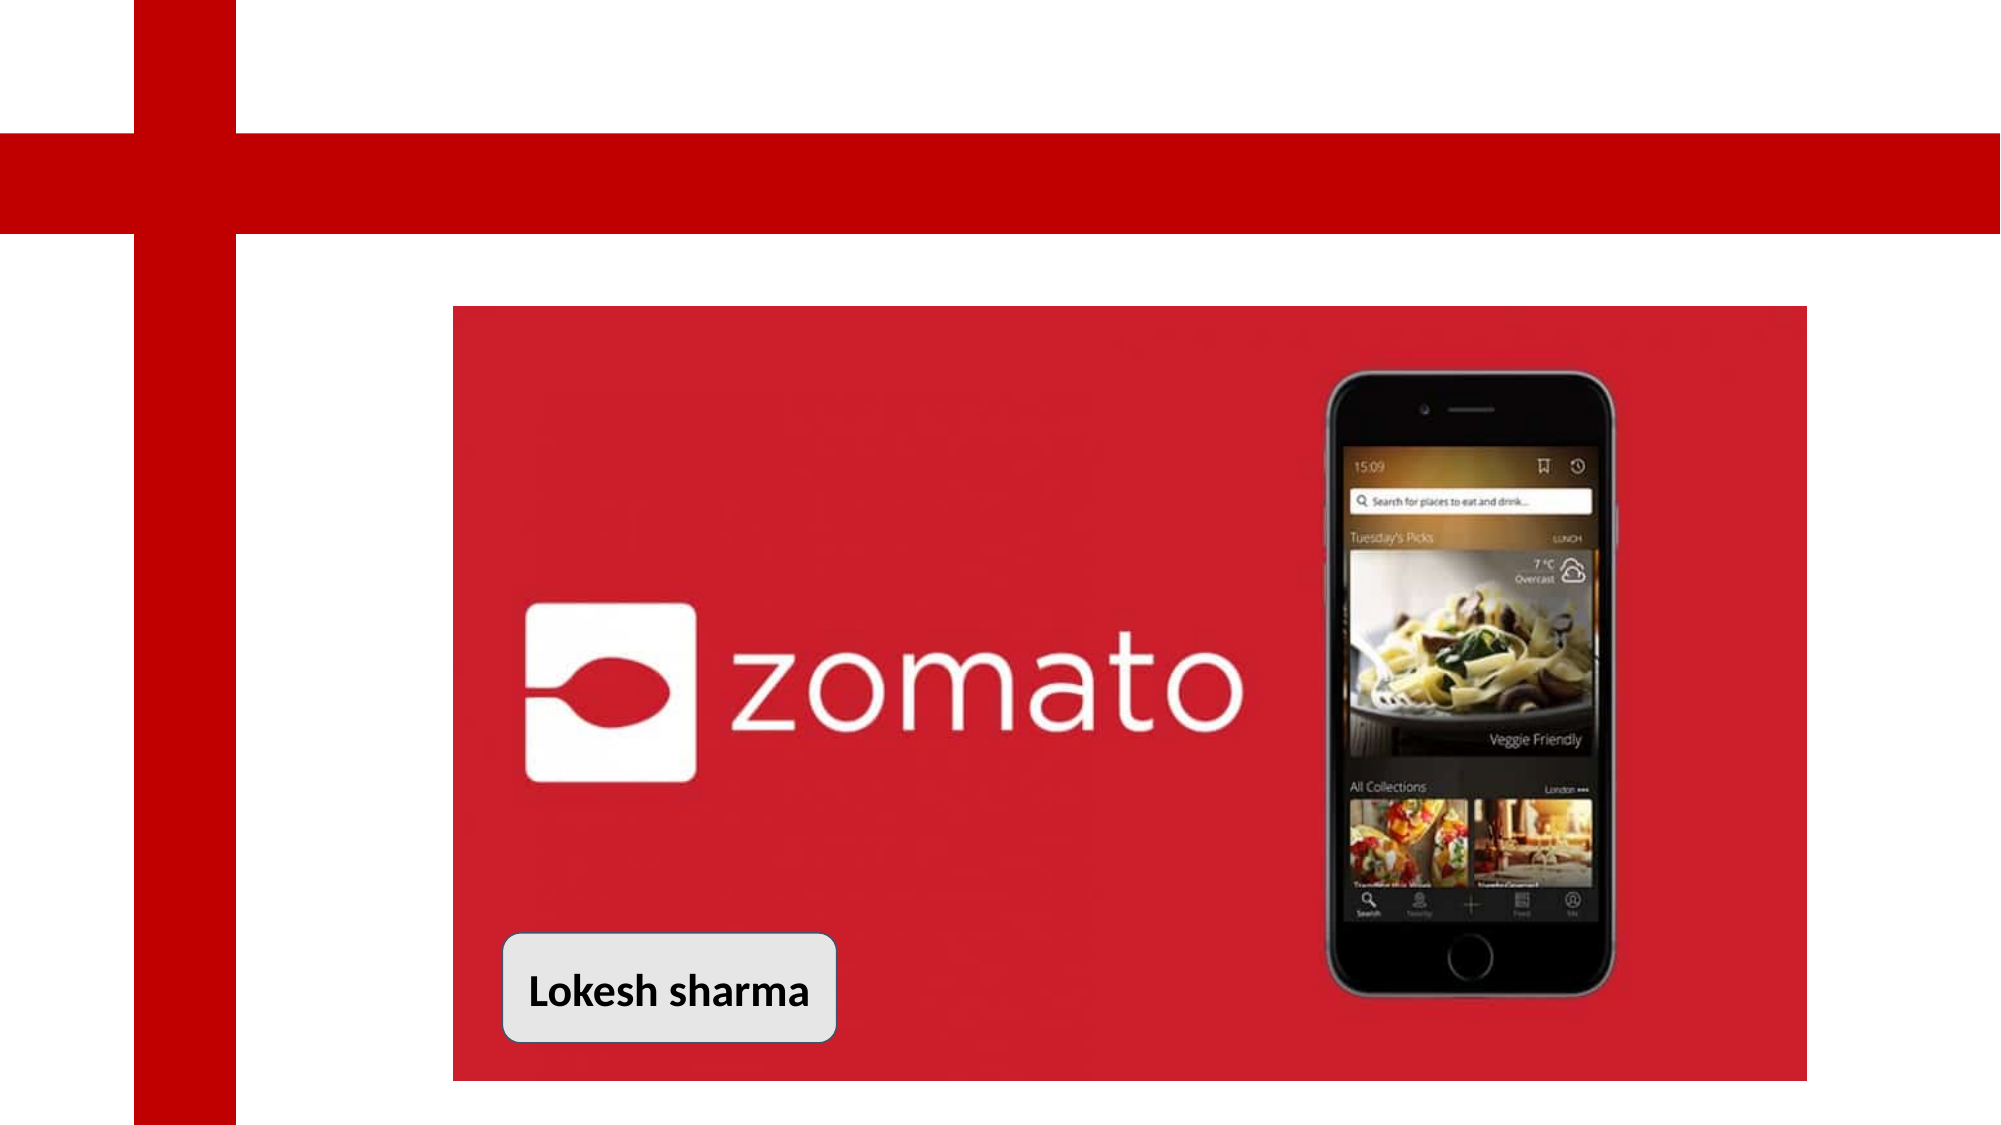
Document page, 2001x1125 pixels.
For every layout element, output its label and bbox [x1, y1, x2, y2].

text_box [134, 0, 236, 133]
picture [452, 306, 1808, 1081]
text_box [134, 234, 236, 1125]
text_box [0, 133, 2000, 234]
